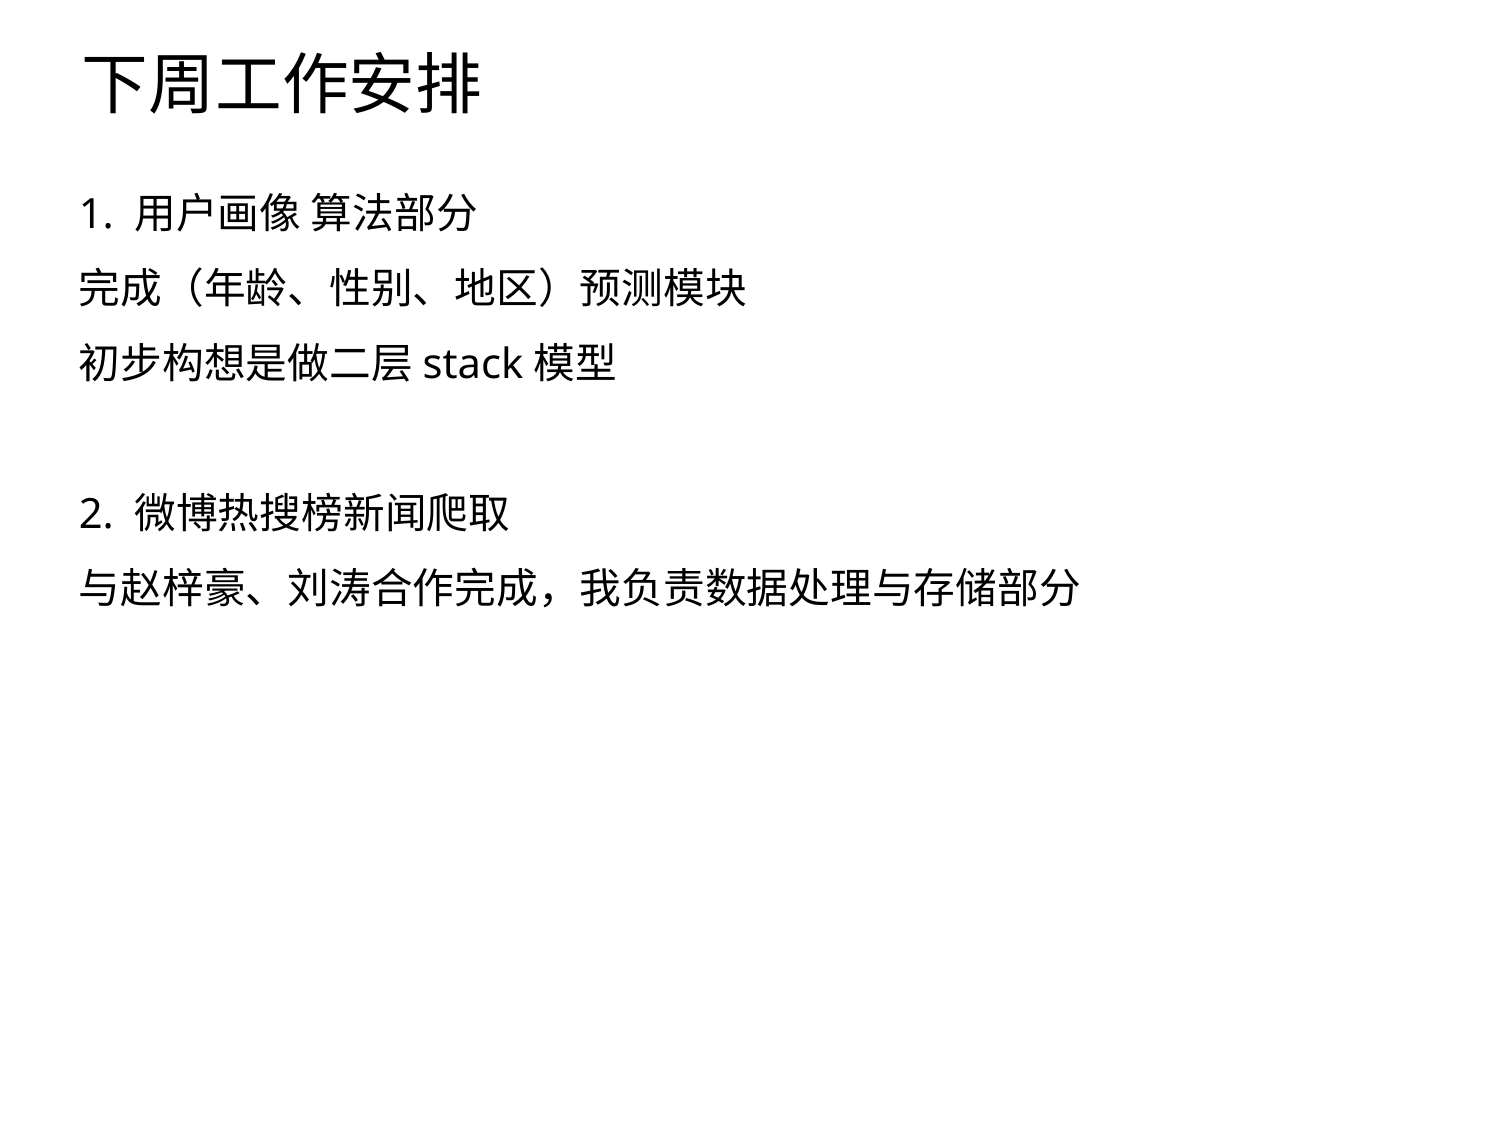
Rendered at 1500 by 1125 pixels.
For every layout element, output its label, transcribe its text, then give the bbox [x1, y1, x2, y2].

text_box 下周工作安排 [67, 34, 498, 130]
text_box 1. 用户画像 算法部分 完成（年龄、性别、地区）预测模块 初步构想是做二层stack模型 2. 微博热搜榜新闻爬取 与赵梓豪、刘涛合作完成，我负责数据处理与存储部分 [63, 154, 1262, 620]
